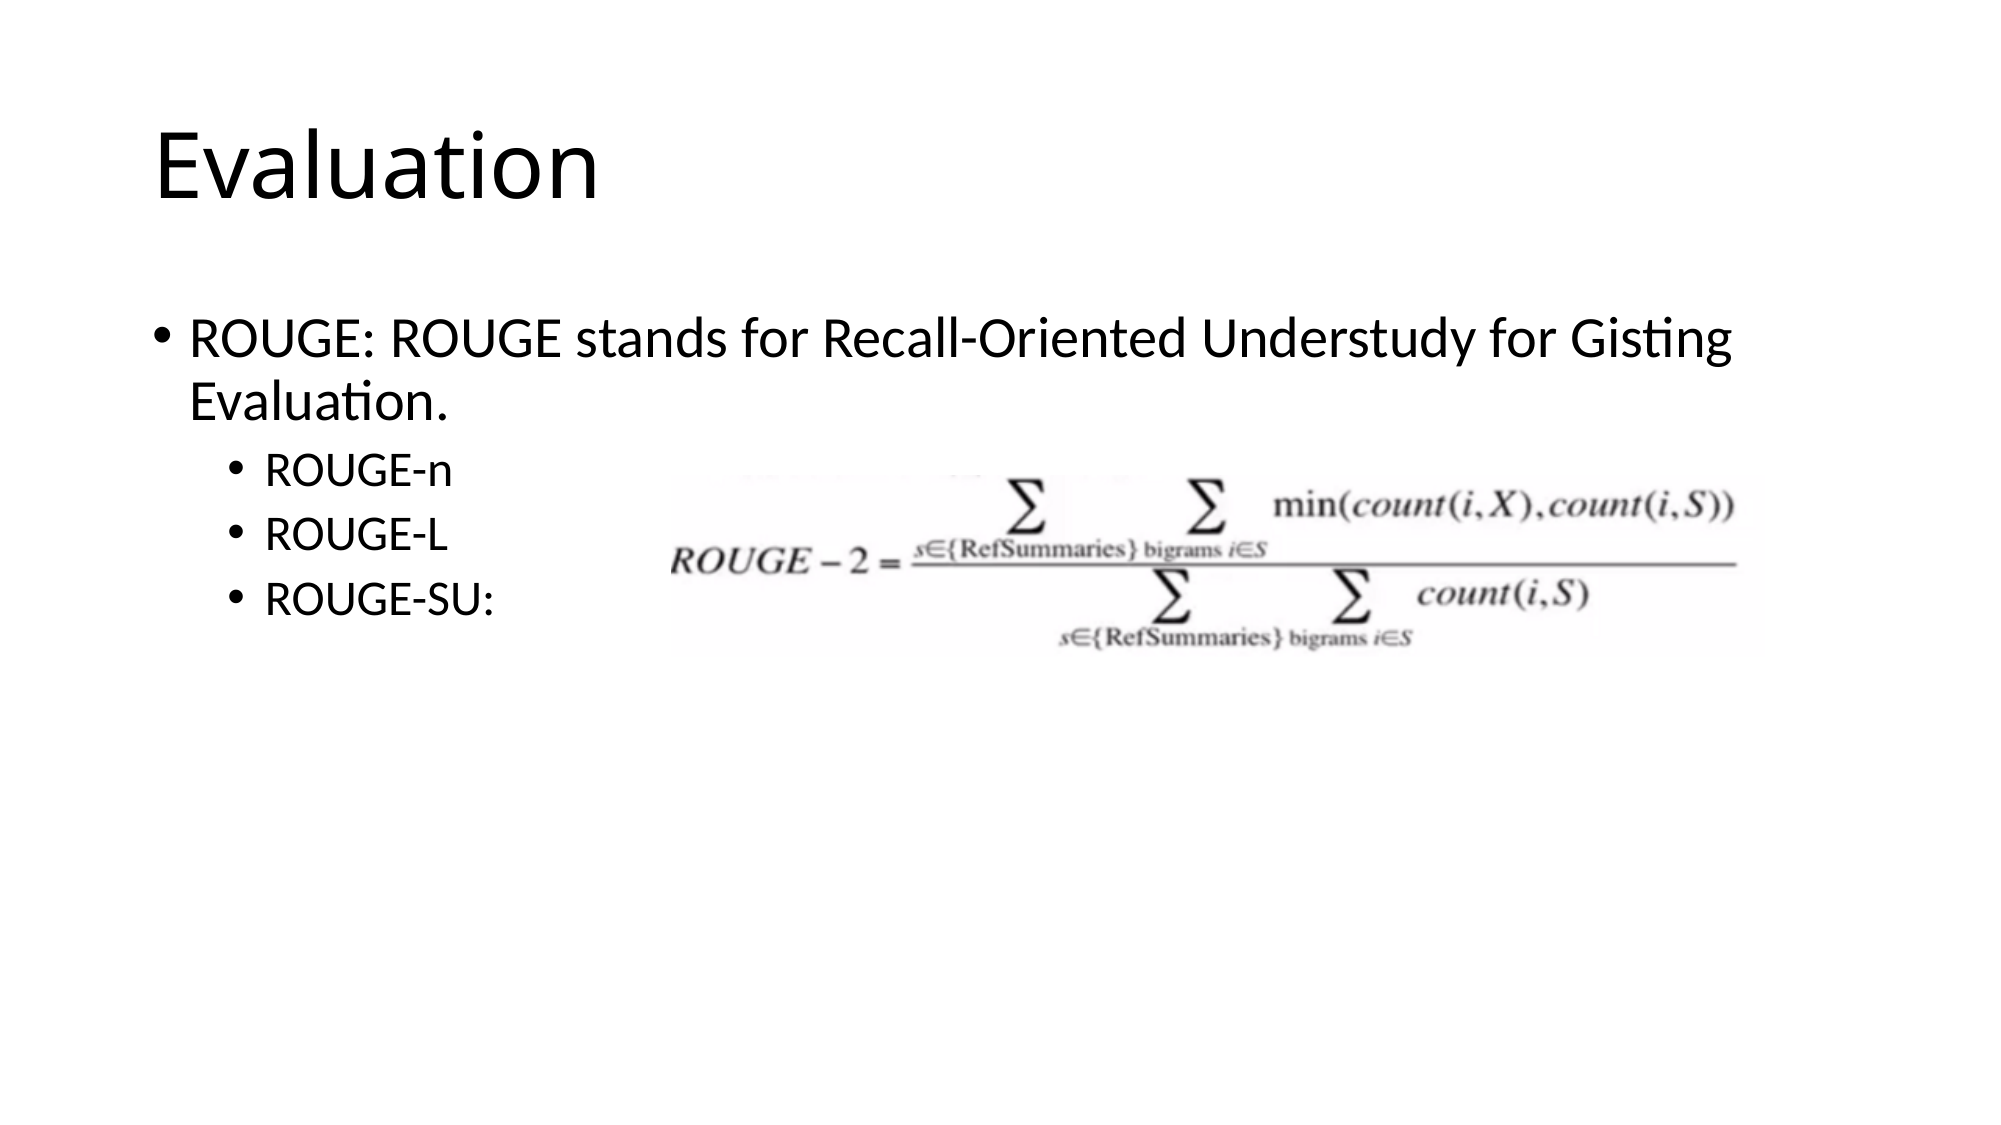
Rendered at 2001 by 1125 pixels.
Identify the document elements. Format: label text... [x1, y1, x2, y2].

title Evaluation [137, 59, 1863, 278]
picture [671, 475, 1765, 657]
list ROUGE: ROUGE stands for Recall-Oriented Understudy for Gisting Evaluation. ROUGE-n ROUGE-L ROUGE-SU: [137, 299, 1863, 1014]
